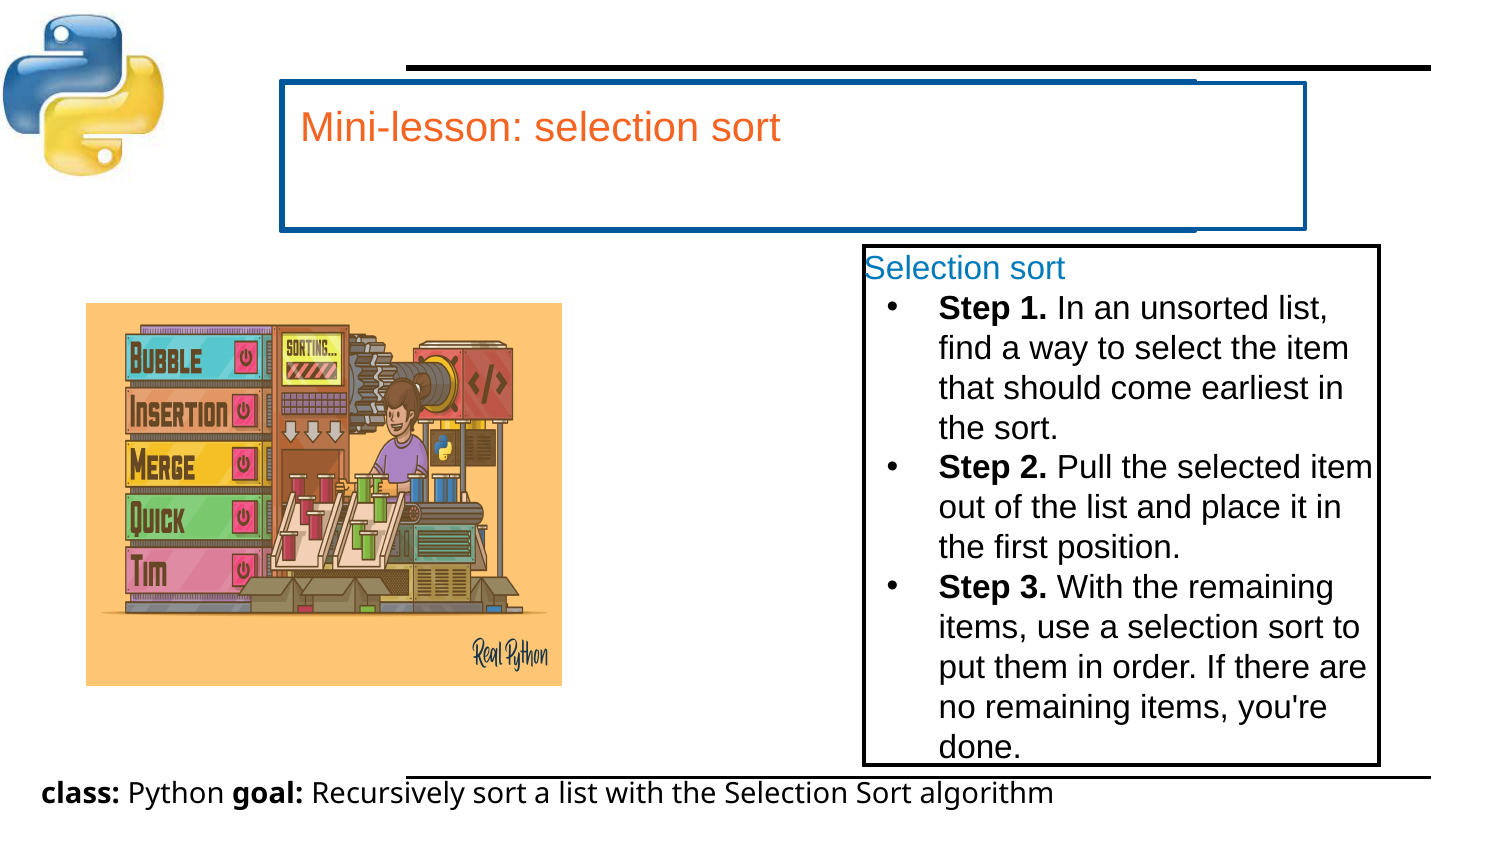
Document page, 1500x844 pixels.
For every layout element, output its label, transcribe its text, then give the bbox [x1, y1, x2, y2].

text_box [280, 80, 1306, 231]
text_box Selection sort Step 1. In an unsorted list, find a way to select the item that should come earliest in the sort. Step 2. Pull the selected item out of the list and place it in the first position. Step 3. With the remaining items, use a selection sort to put them in order. If there are no remaining items, you're done. [863, 246, 1379, 766]
picture [86, 303, 562, 687]
picture [0, 0, 189, 244]
